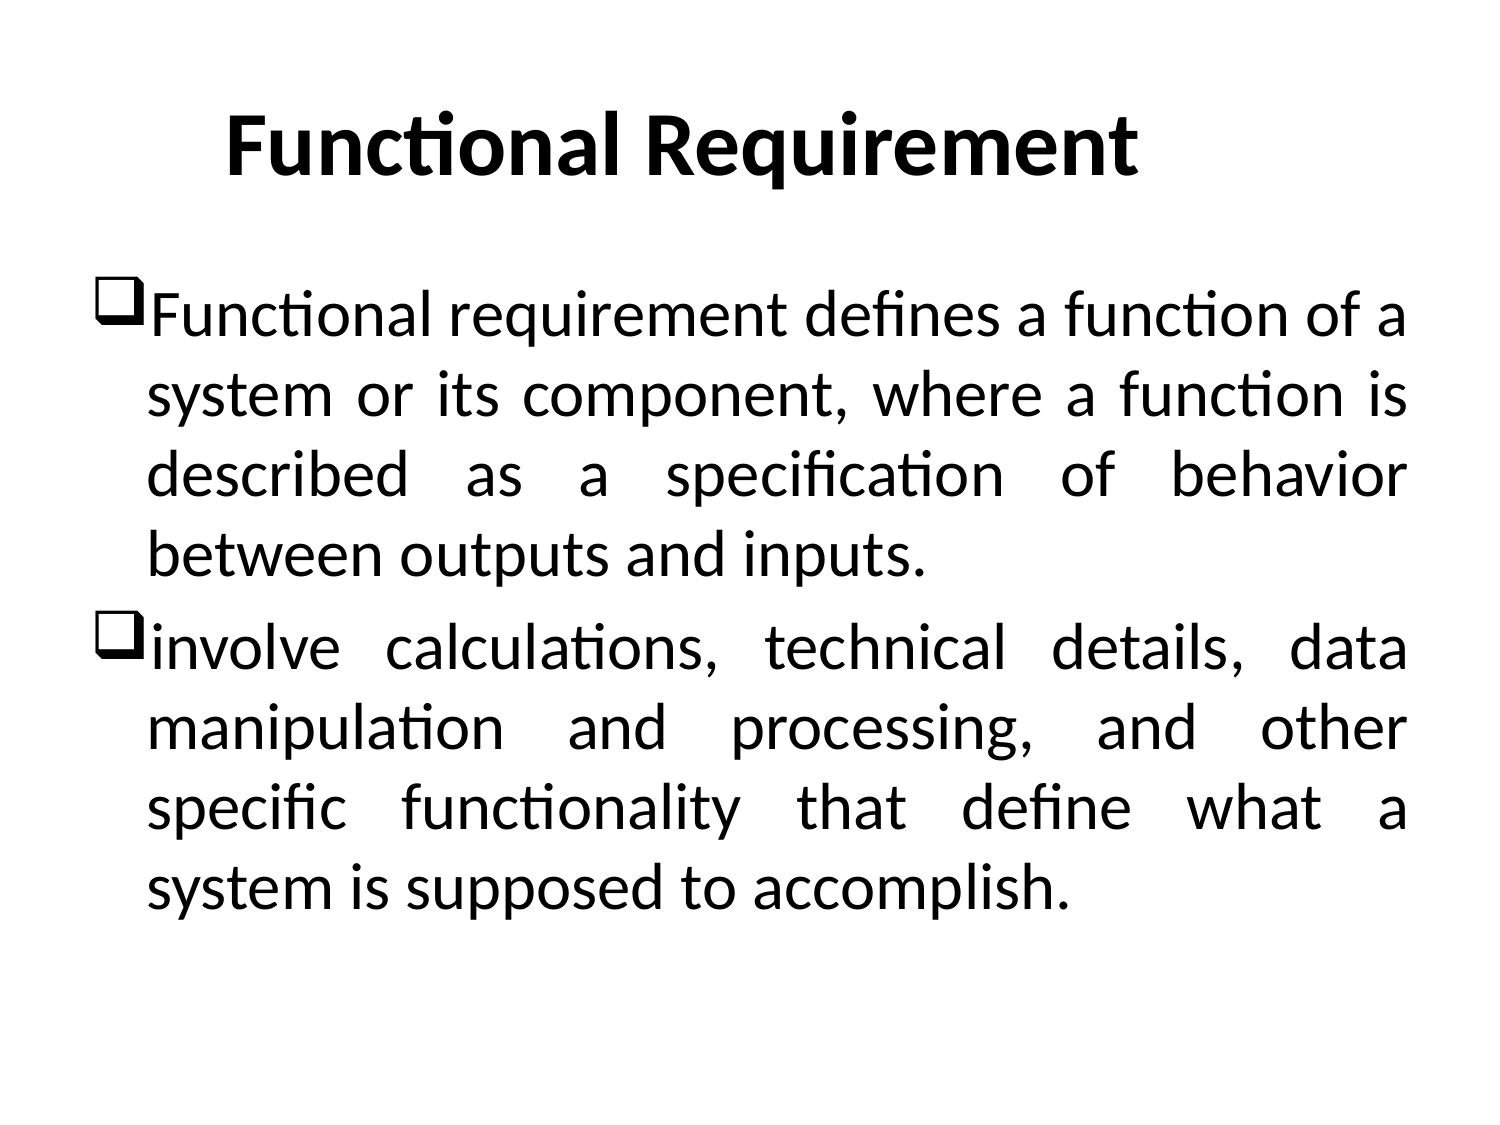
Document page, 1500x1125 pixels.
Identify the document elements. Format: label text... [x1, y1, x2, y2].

list Functional requirement defines a function of a system or its component, where a function is described as a specification of behavior between outputs and inputs. involve calculations, technical details, data manipulation and processing, and other specific functionality that define what a system is supposed to accomplish. [75, 262, 1425, 1005]
title Functional Requirement [75, 45, 1425, 233]
